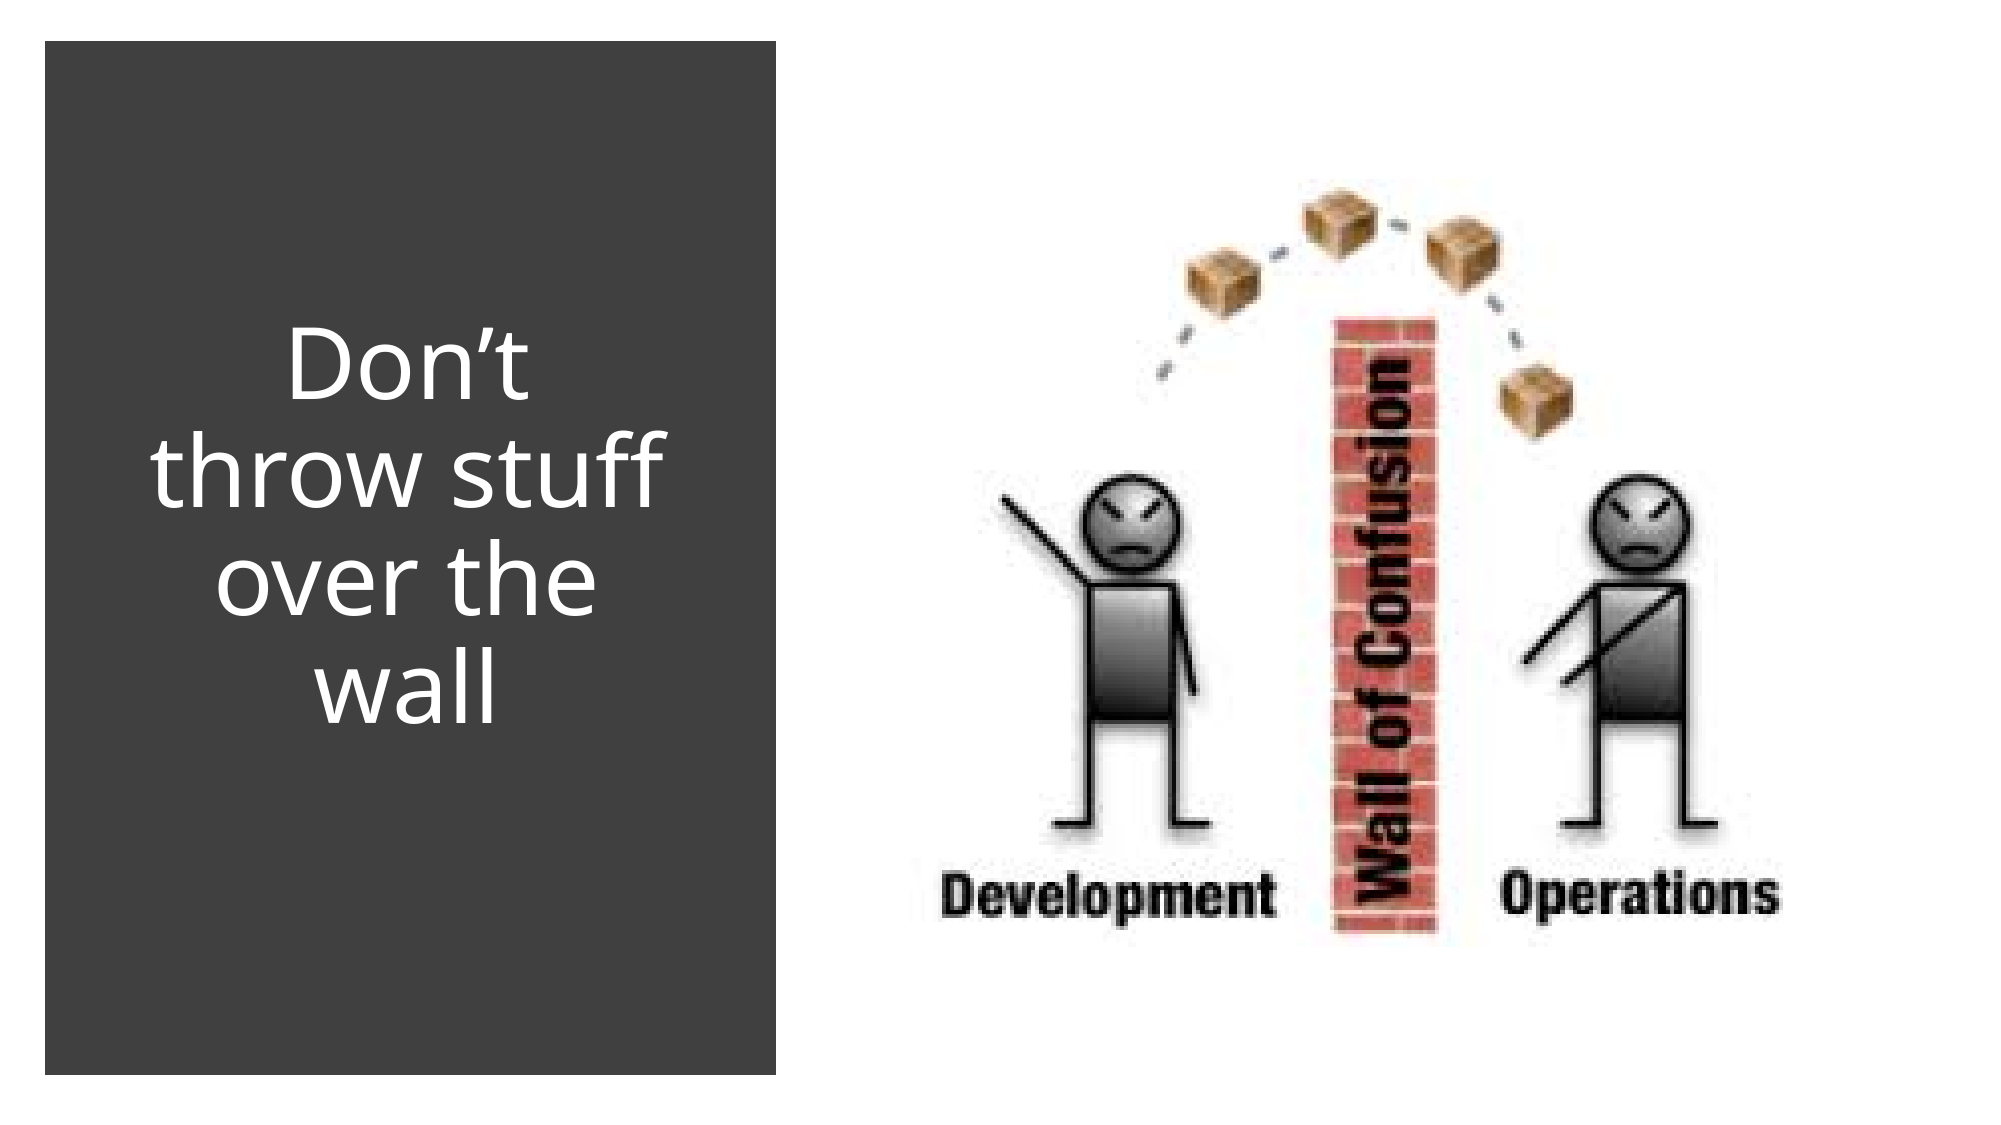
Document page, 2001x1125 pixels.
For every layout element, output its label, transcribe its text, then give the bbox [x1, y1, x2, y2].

picture [845, 179, 1921, 948]
text_box [54, 50, 767, 1066]
title Don’t throw stuff over the wall [121, 121, 693, 936]
